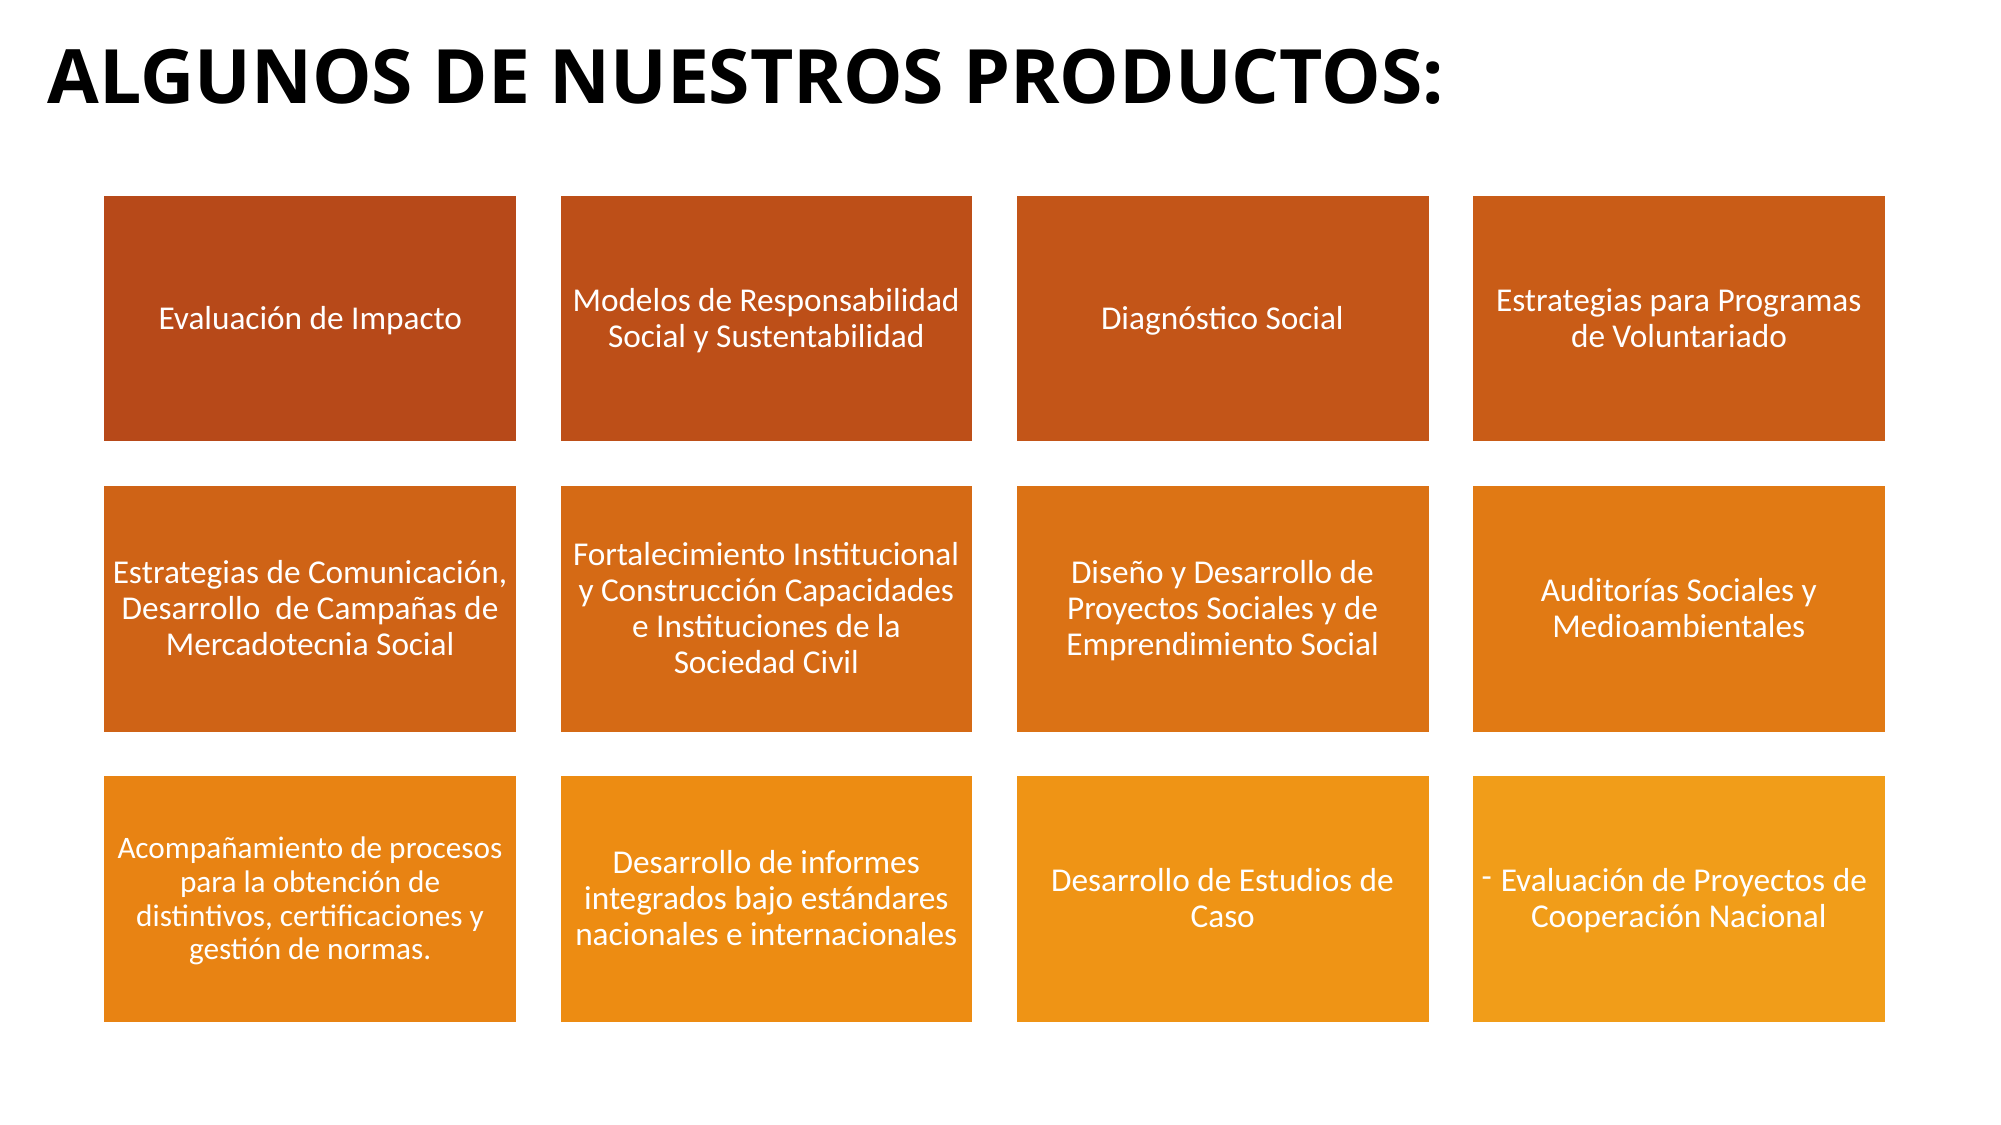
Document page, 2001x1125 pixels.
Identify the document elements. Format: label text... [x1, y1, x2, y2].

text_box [102, 164, 1887, 1054]
text_box ALGUNOS DE NUESTROS PRODUCTOS: [32, 20, 1607, 126]
